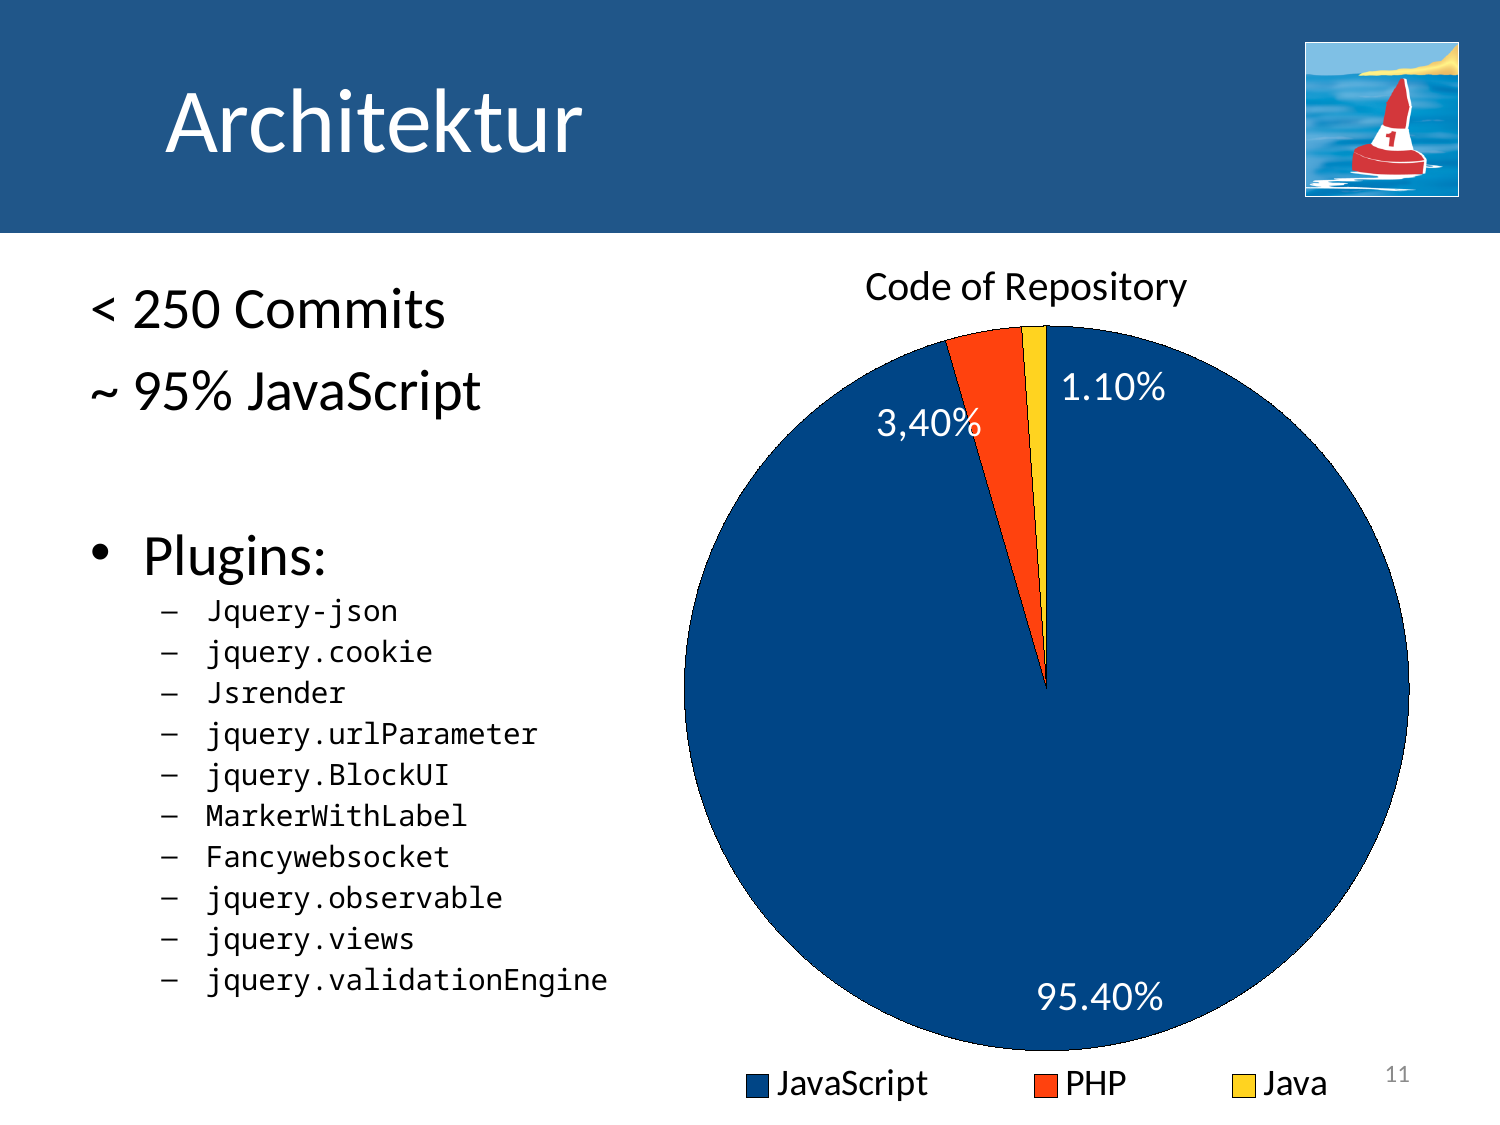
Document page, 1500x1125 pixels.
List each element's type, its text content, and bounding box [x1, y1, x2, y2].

text_box Architektur [0, 0, 1500, 233]
list < 250 Commits ~ 95% JavaScript Plugins: Jquery-json jquery.cookie Jsrender jquery.urlParameter jquery.BlockUI MarkerWithLabel Fancywebsocket jquery.observable jquery.views jquery.validationEngine [75, 262, 295, 1005]
chart [300, 231, 1436, 1125]
picture [1304, 42, 1459, 197]
picture [1335, 189, 1402, 197]
